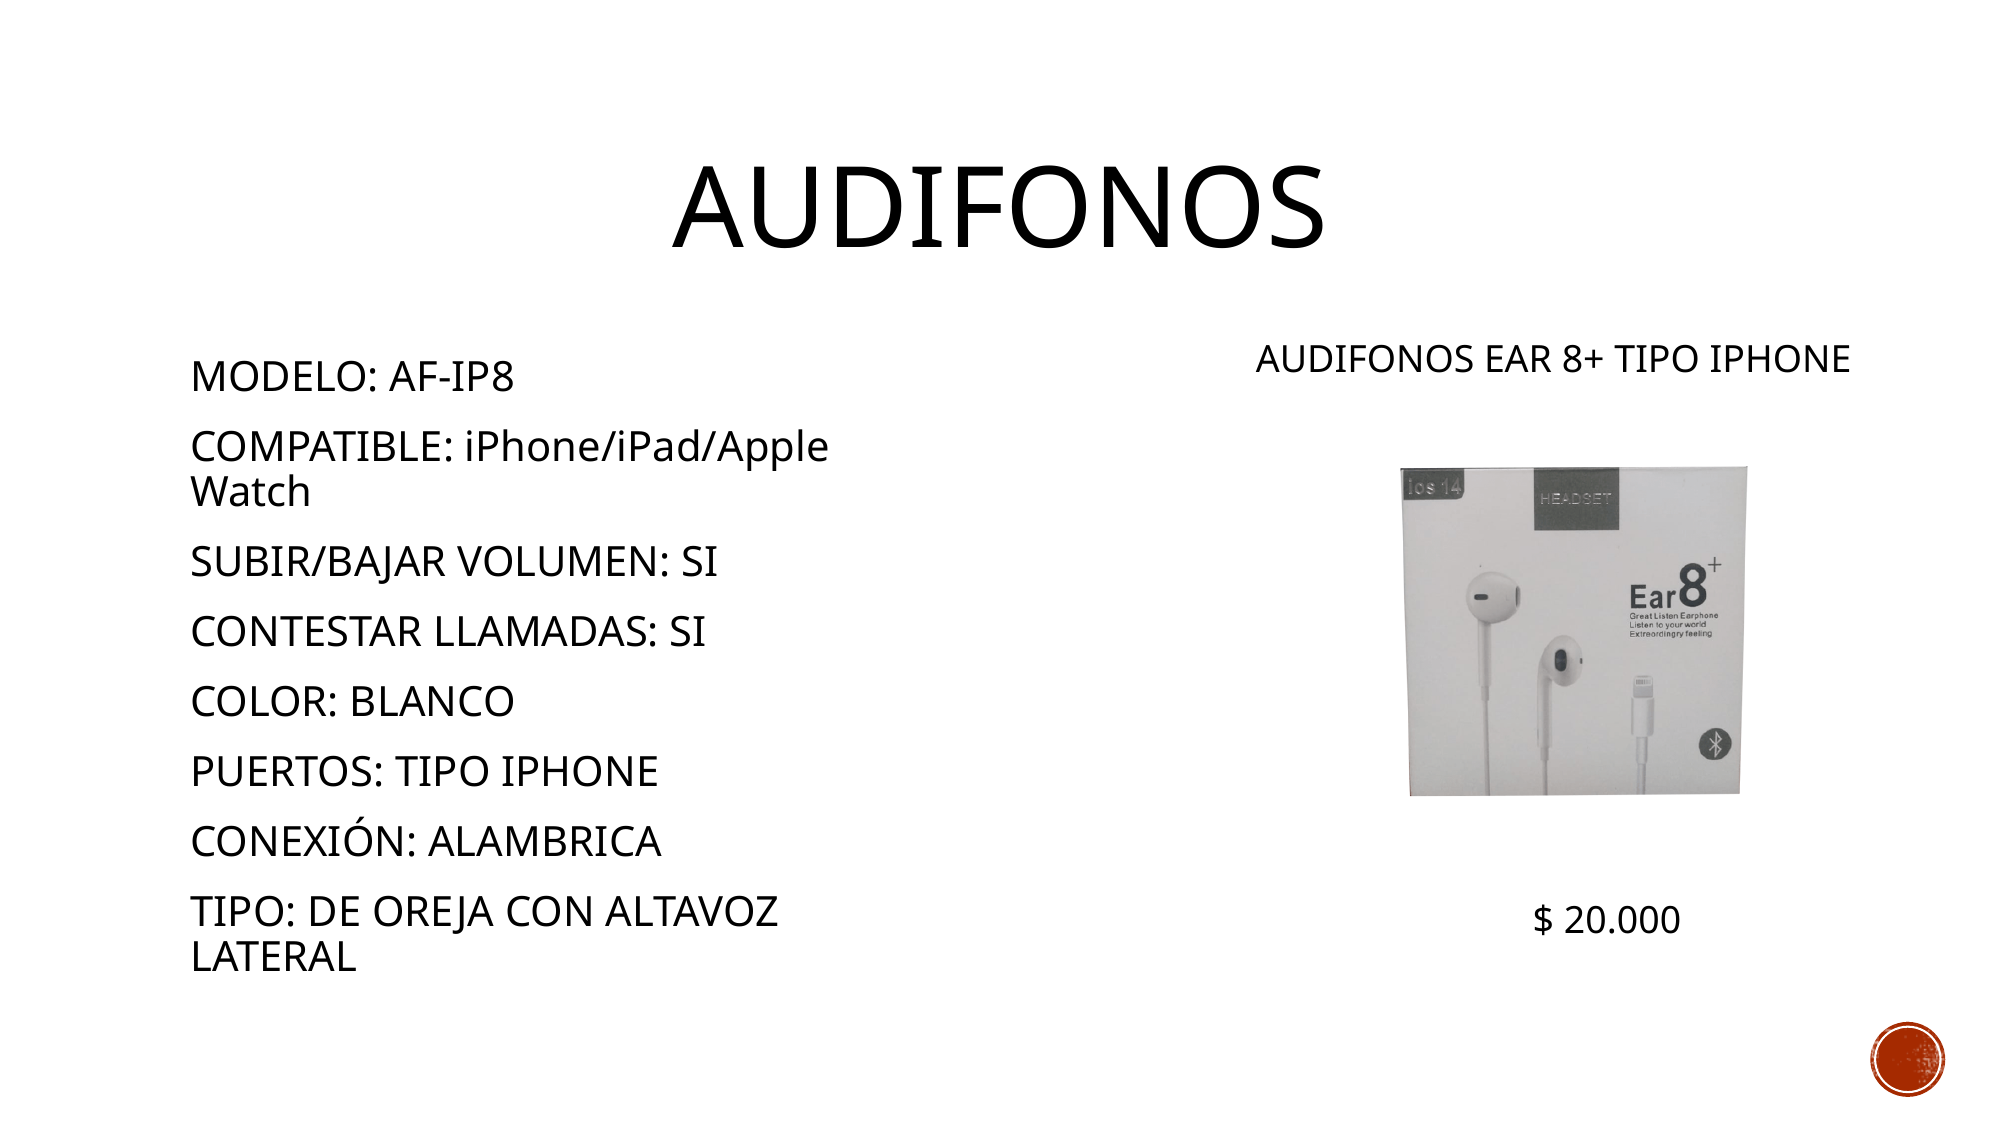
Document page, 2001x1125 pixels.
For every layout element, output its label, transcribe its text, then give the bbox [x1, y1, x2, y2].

picture [1360, 413, 1782, 834]
title AUDIFONOS [175, 79, 1826, 344]
text_box $ 20.000 [1517, 888, 1697, 949]
text_box AUDIFONOS EAR 8+ TIPO IPHONE [1241, 327, 1867, 388]
list MODELO: AF-IP8 COMPATIBLE: iPhone/iPad/Apple Watch SUBIR/BAJAR VOLUMEN: SI CONTESTAR LLAMADAS: SI COLOR: BLANCO PUERTOS: TIPO IPHONE CONEXIÓN: ALAMBRICA TIPO: DE OREJA CON ALTAVOZ LATERAL [175, 348, 911, 1013]
